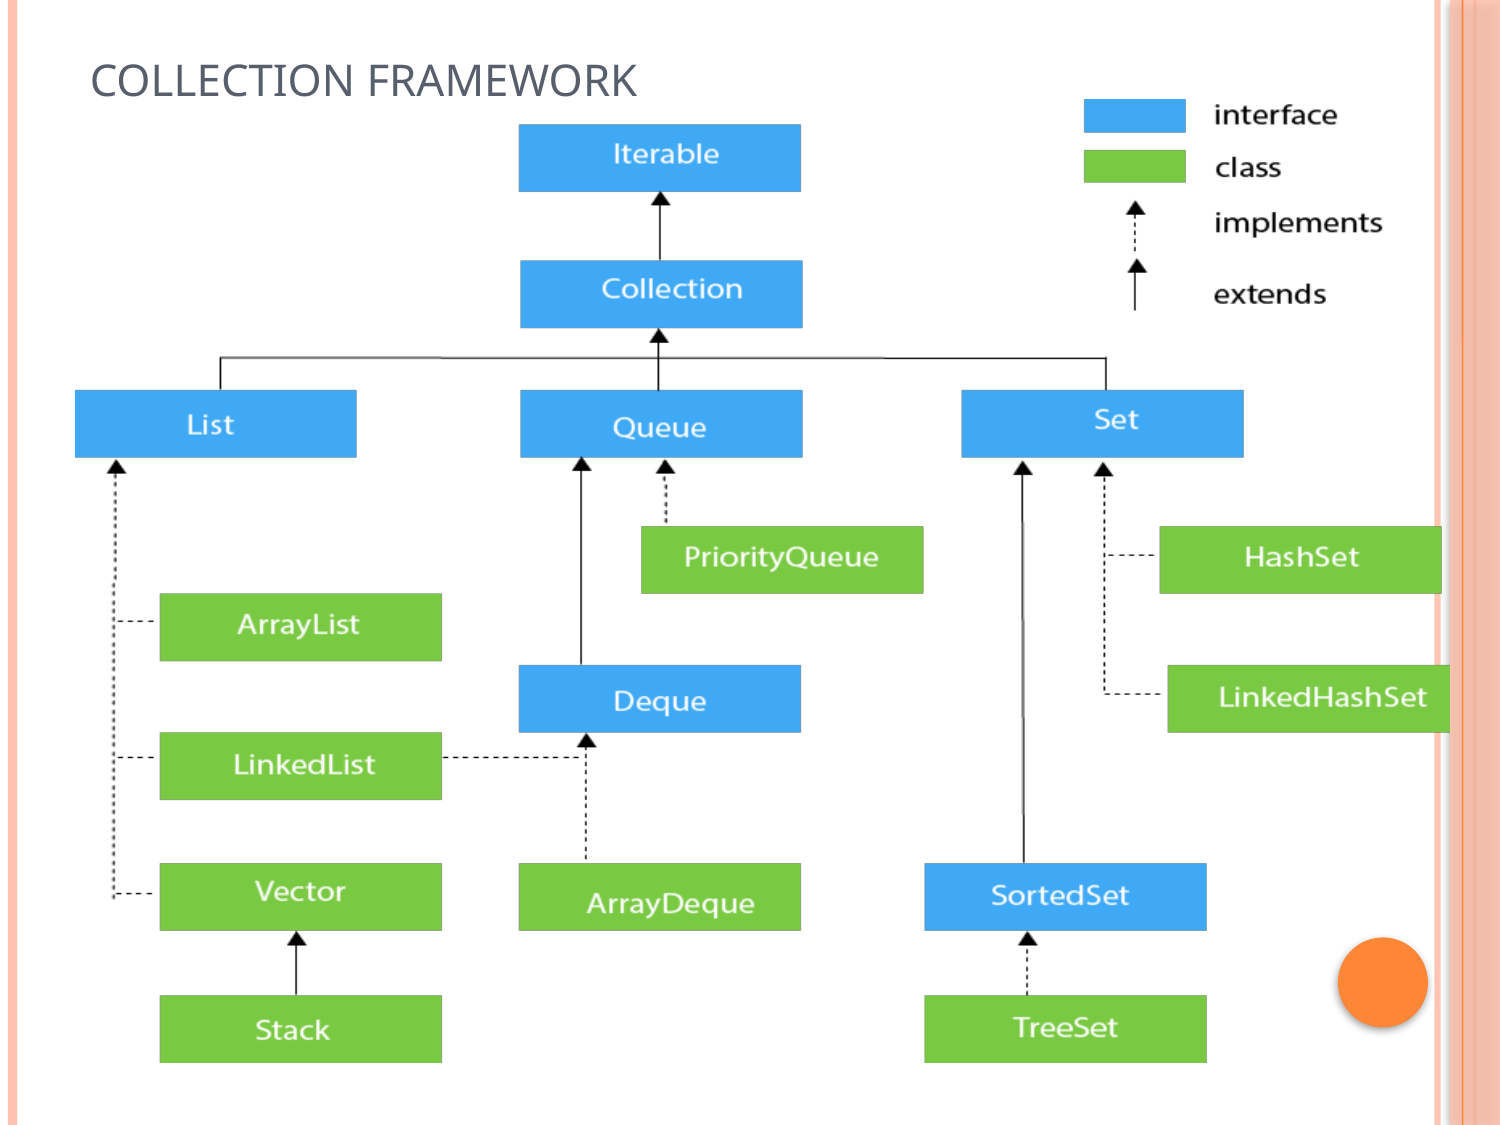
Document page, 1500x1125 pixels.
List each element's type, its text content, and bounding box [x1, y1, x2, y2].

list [74, 99, 1451, 1063]
title Collection framework [75, 45, 1300, 96]
